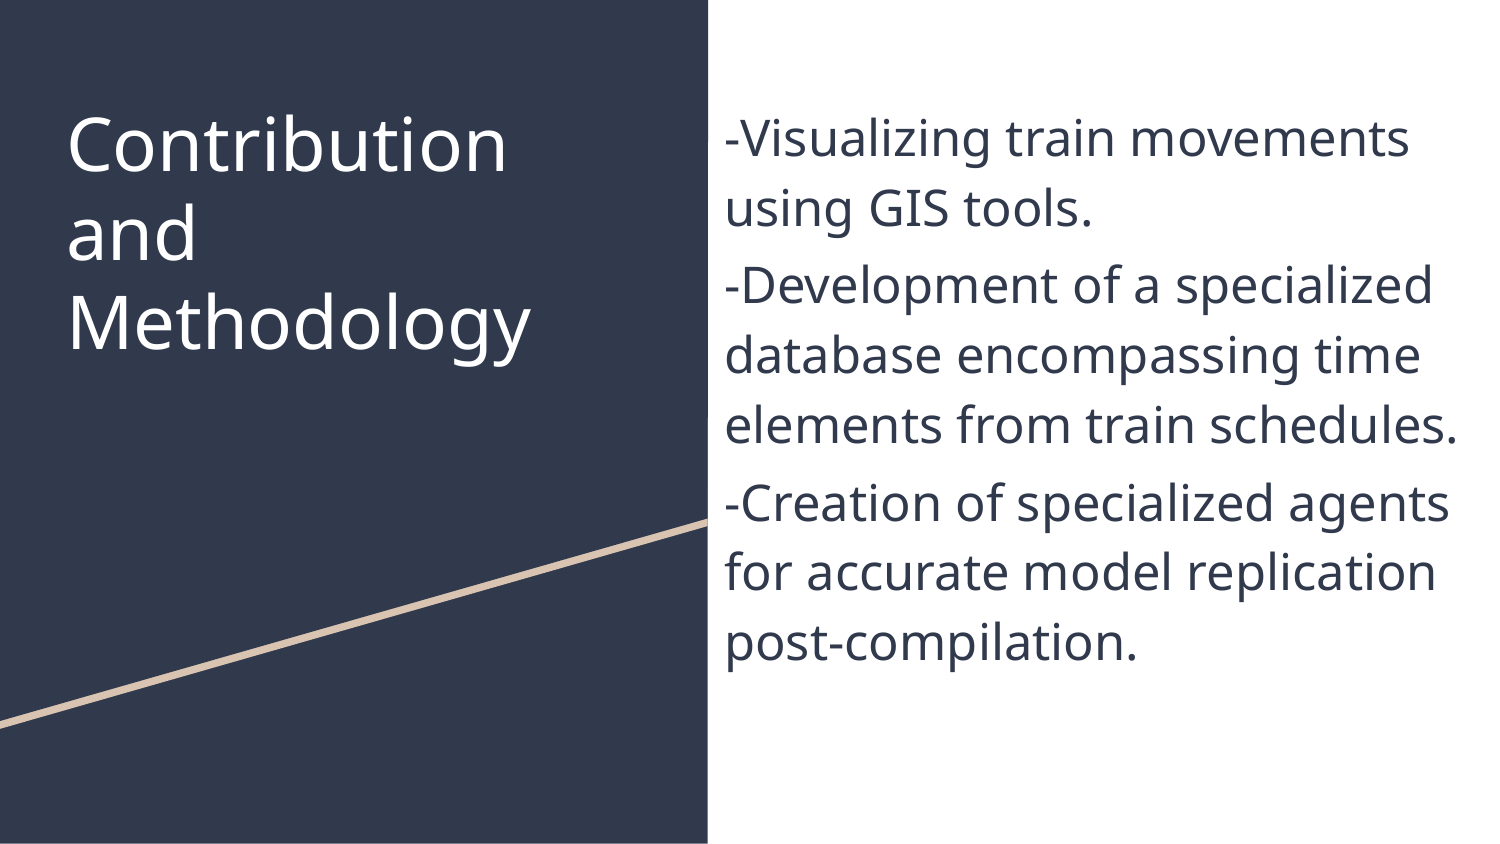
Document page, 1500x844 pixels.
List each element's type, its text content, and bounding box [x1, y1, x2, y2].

list -Visualizing train movements using GIS tools. -Development of a specialized database encompassing time elements from train schedules. -Creation of specialized agents for accurate model replication post-compilation. [709, 82, 1493, 755]
title Contribution and Methodology [51, 82, 660, 494]
